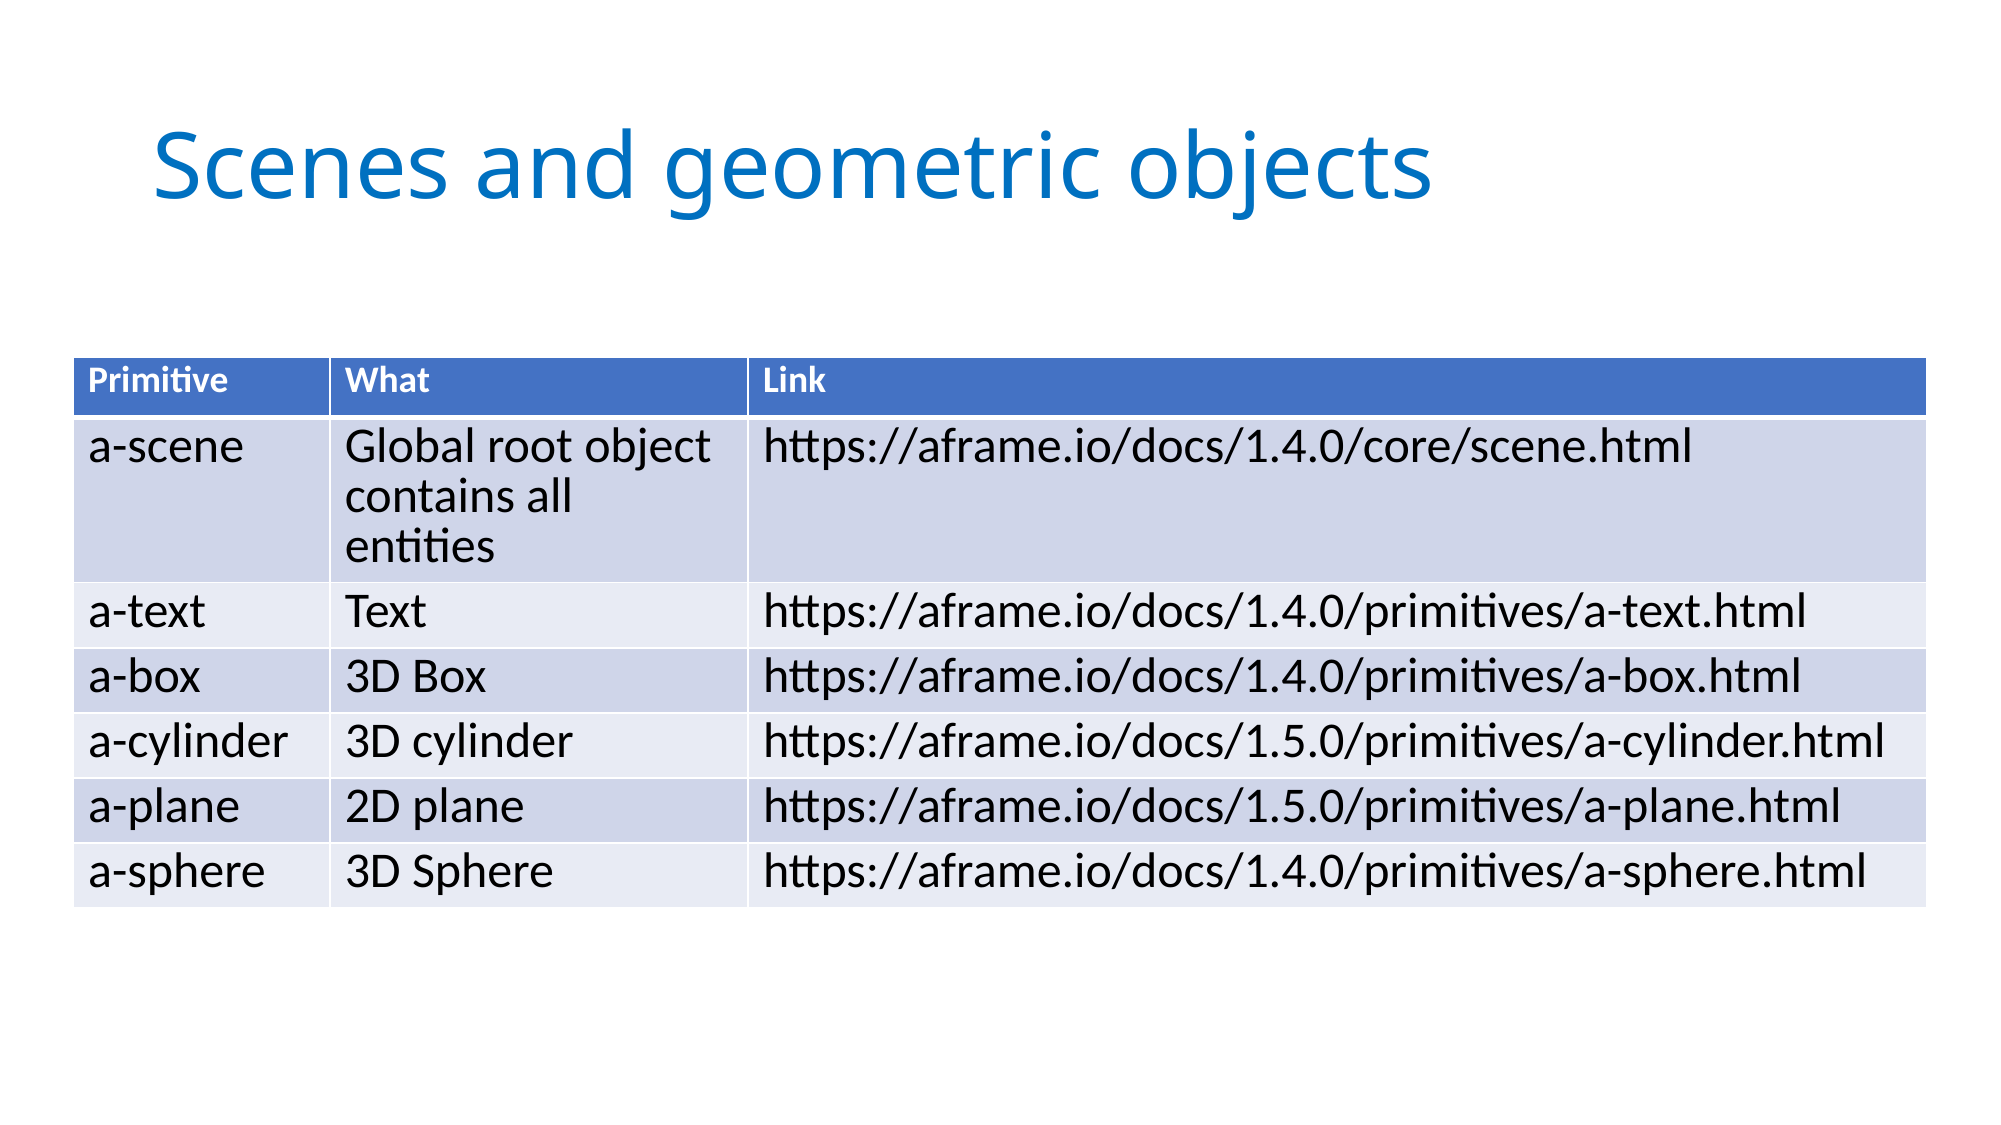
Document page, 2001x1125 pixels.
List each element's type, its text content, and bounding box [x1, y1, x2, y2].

table_cell 3D cylinder [331, 714, 747, 777]
table_cell a-sphere [74, 844, 329, 907]
table_cell a-cylinder [74, 714, 329, 777]
table_cell https://aframe.io/docs/1.4.0/core/scene.html [749, 420, 1926, 582]
title Scenes and geometric objects [137, 59, 1863, 278]
table_cell 3D Box [331, 649, 747, 712]
table_cell a-plane [74, 779, 329, 842]
table_cell https://aframe.io/docs/1.5.0/primitives/a-cylinder.html [749, 714, 1926, 777]
table_cell https://aframe.io/docs/1.5.0/primitives/a-plane.html [749, 779, 1926, 842]
table_header What [331, 358, 747, 415]
table_cell https://aframe.io/docs/1.4.0/primitives/a-text.html [749, 583, 1926, 647]
table_cell Text [331, 583, 747, 647]
table_cell Global root object contains all entities [331, 420, 747, 582]
table_cell https://aframe.io/docs/1.4.0/primitives/a-box.html [749, 649, 1926, 712]
table_cell a-scene [74, 420, 329, 582]
table_cell 3D Sphere [331, 844, 747, 907]
table_cell 2D plane [331, 779, 747, 842]
table_cell https://aframe.io/docs/1.4.0/primitives/a-sphere.html [749, 844, 1926, 907]
table_cell a-box [74, 649, 329, 712]
table_cell a-text [74, 583, 329, 647]
table_header Primitive [74, 358, 329, 415]
table_header Link [749, 358, 1926, 415]
